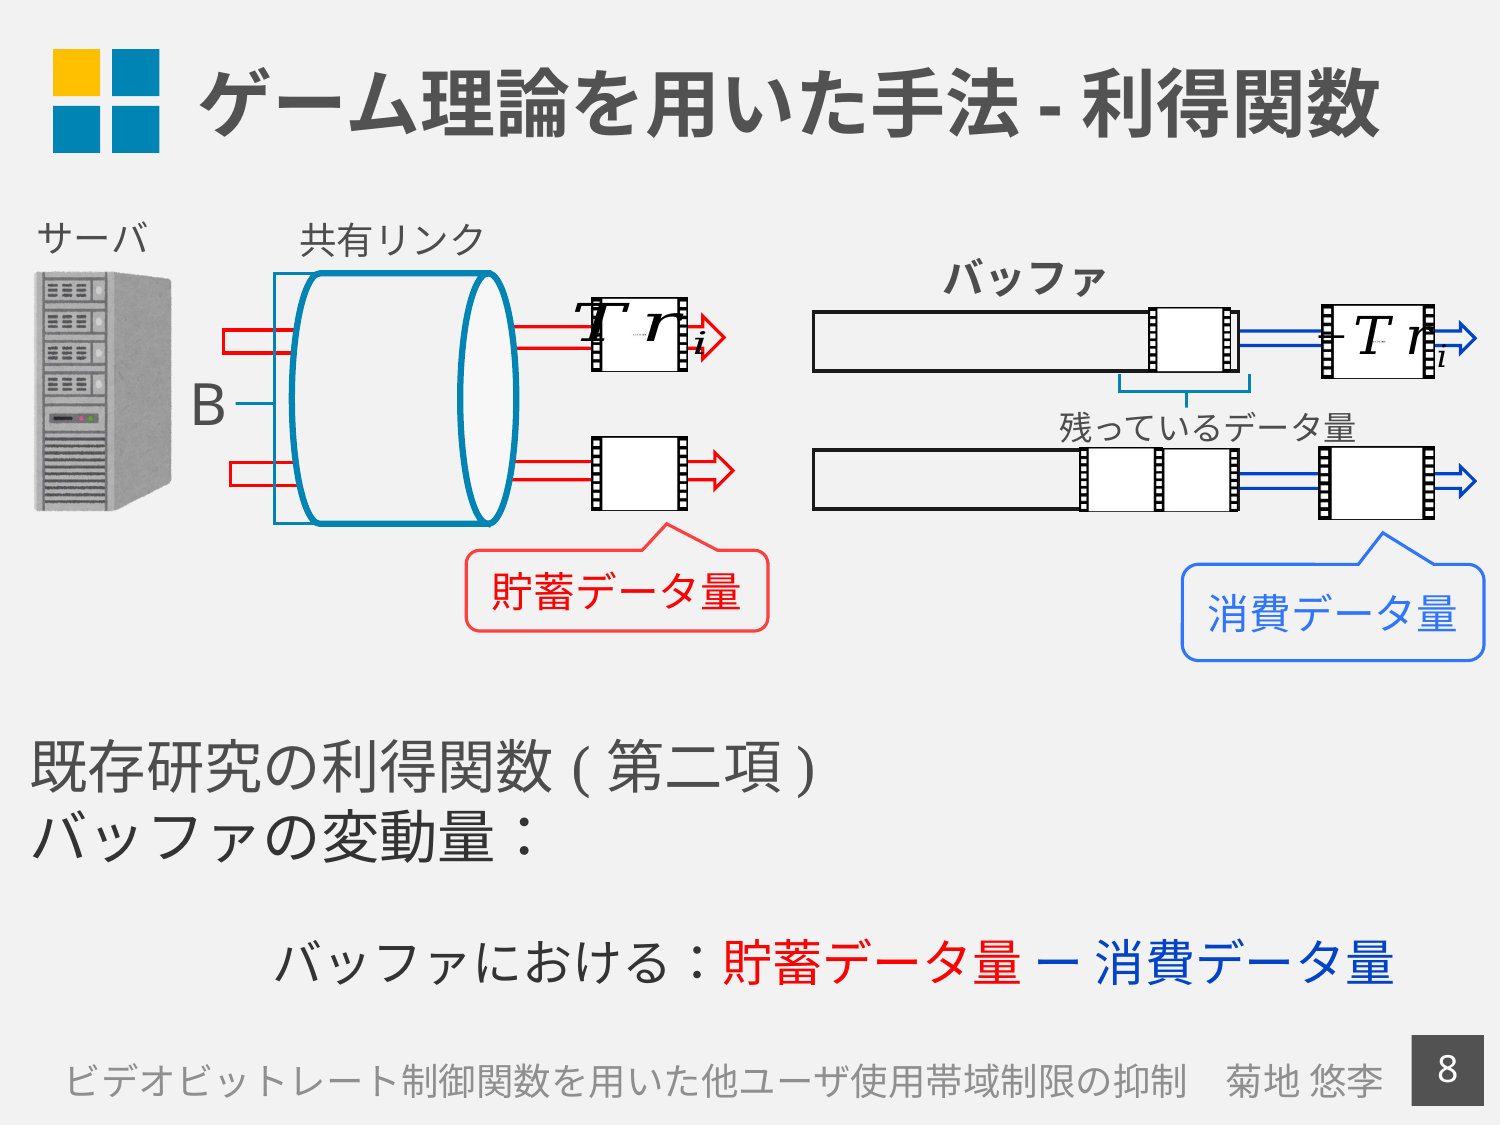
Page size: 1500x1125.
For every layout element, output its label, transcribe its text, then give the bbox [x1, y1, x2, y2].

text_box バッファにおける：貯蓄データ量 ー 消費データ量 [257, 923, 1426, 999]
text_box サーバ [21, 207, 181, 263]
text_box [812, 311, 1143, 372]
text_box [1119, 374, 1251, 399]
text_box [1239, 330, 1316, 347]
text_box [229, 462, 273, 486]
text_box [1440, 464, 1477, 498]
text_box [1439, 321, 1477, 355]
picture [1321, 304, 1435, 379]
title ゲーム理論を用いた手法-利得関数 [183, 7, 1500, 195]
text_box 残っているデータ量 [1044, 399, 1383, 454]
text_box [291, 272, 518, 525]
text_box 貯蓄データ量 [465, 522, 769, 632]
picture [3, 265, 198, 518]
text_box [511, 460, 586, 481]
text_box [222, 329, 273, 354]
text_box 共有リンク [284, 210, 524, 270]
picture [1079, 447, 1238, 512]
slide_number 8 [1411, 1035, 1484, 1106]
picture [591, 297, 689, 372]
title 実験結果 – 提案手法 [461, 275, 515, 522]
text_box 消費データ量 [1181, 531, 1485, 662]
footer ビデオビットレート制御関数を用いた他ユーザ使用帯域制限の抑制 菊地 悠李 [44, 1042, 1404, 1119]
text_box [812, 449, 1074, 510]
text_box [693, 314, 726, 361]
text_box [693, 450, 735, 491]
text_box [512, 325, 586, 349]
text_box [1243, 473, 1313, 490]
picture [591, 436, 689, 511]
picture [1148, 307, 1232, 372]
text_box [235, 273, 314, 525]
picture [1318, 445, 1435, 520]
text_box バッファ [928, 244, 1153, 310]
